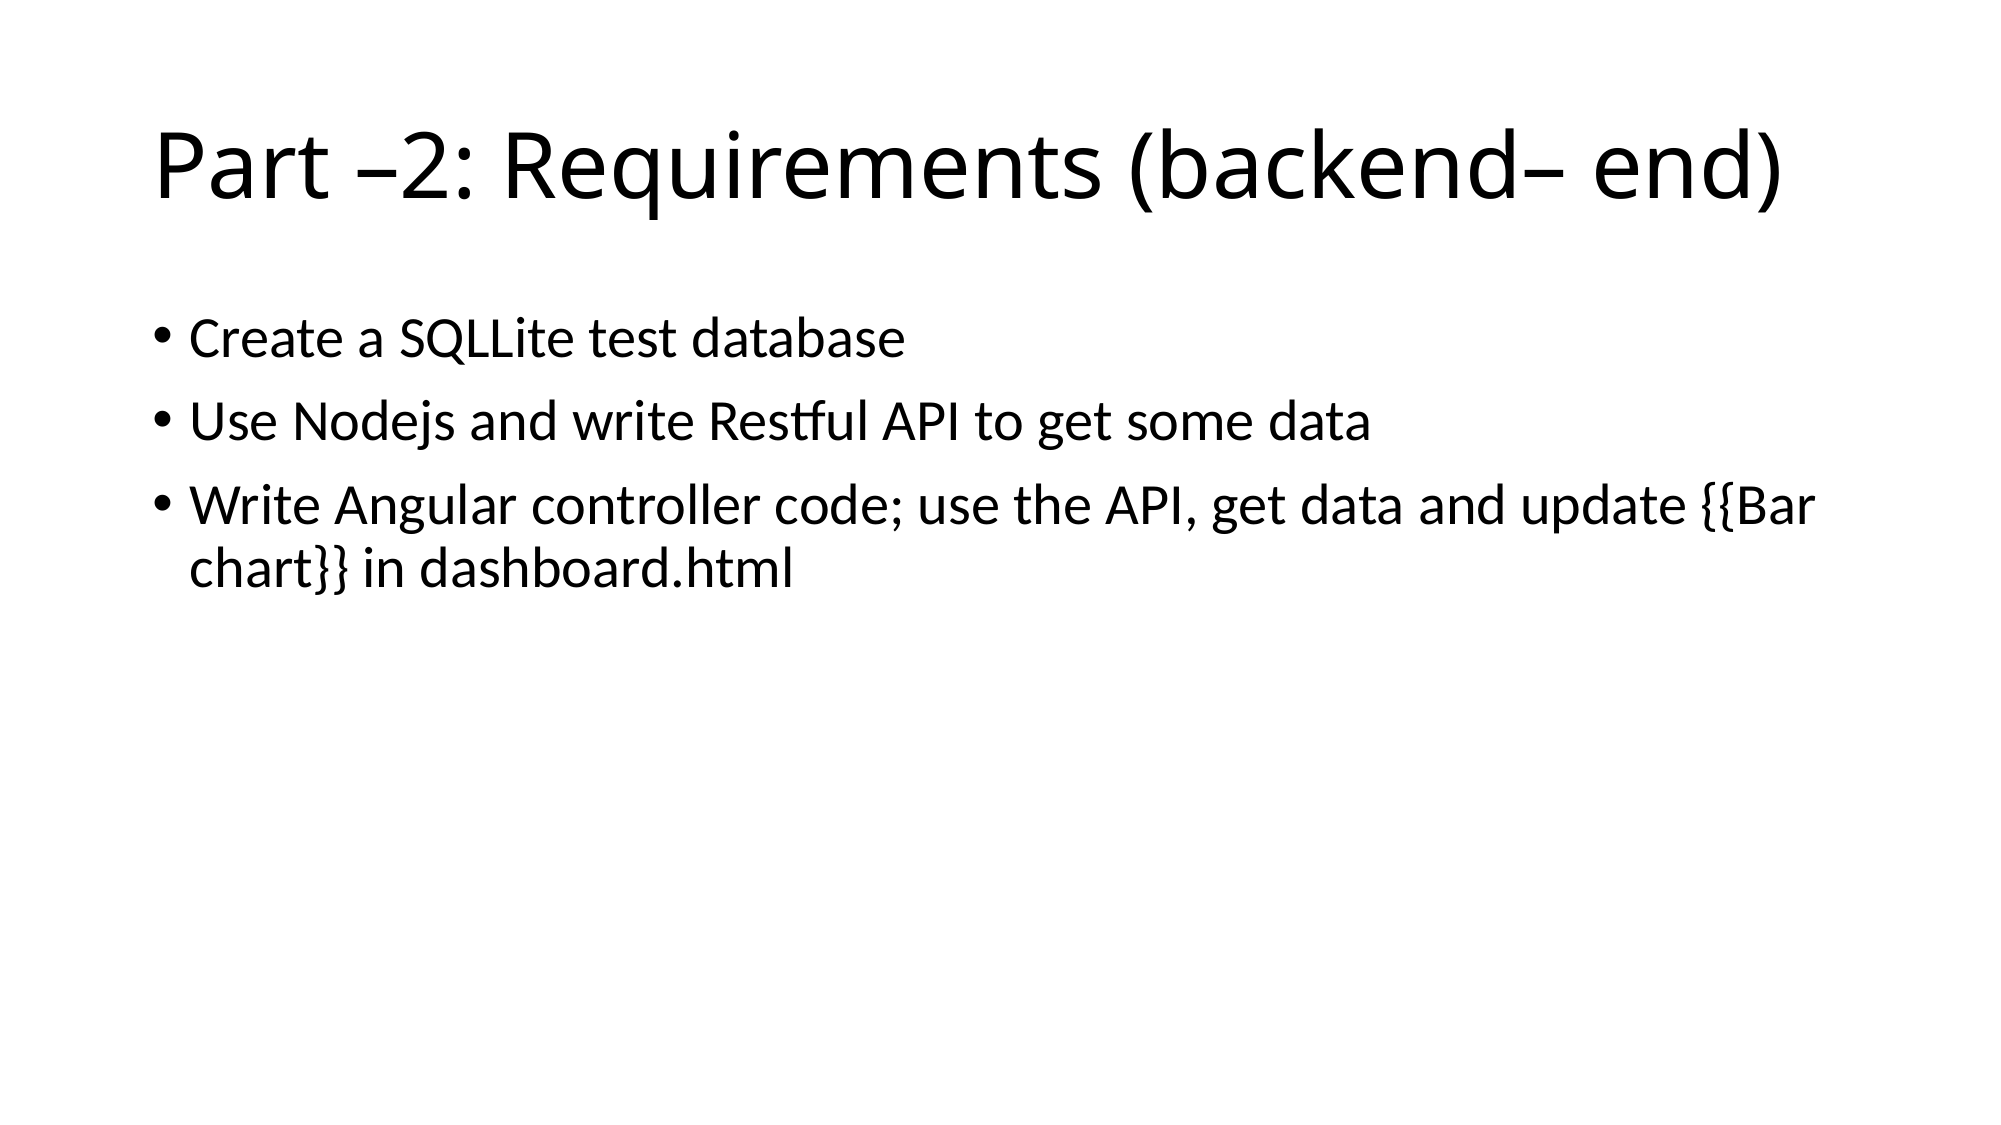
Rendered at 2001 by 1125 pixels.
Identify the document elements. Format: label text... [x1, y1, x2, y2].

title Part –2: Requirements (backend– end) [137, 59, 1863, 278]
list Create a SQLLite test database Use Nodejs and write Restful API to get some data Write Angular controller code; use the API, get data and update {{Bar chart}} in dashboard.html [137, 299, 1863, 1014]
